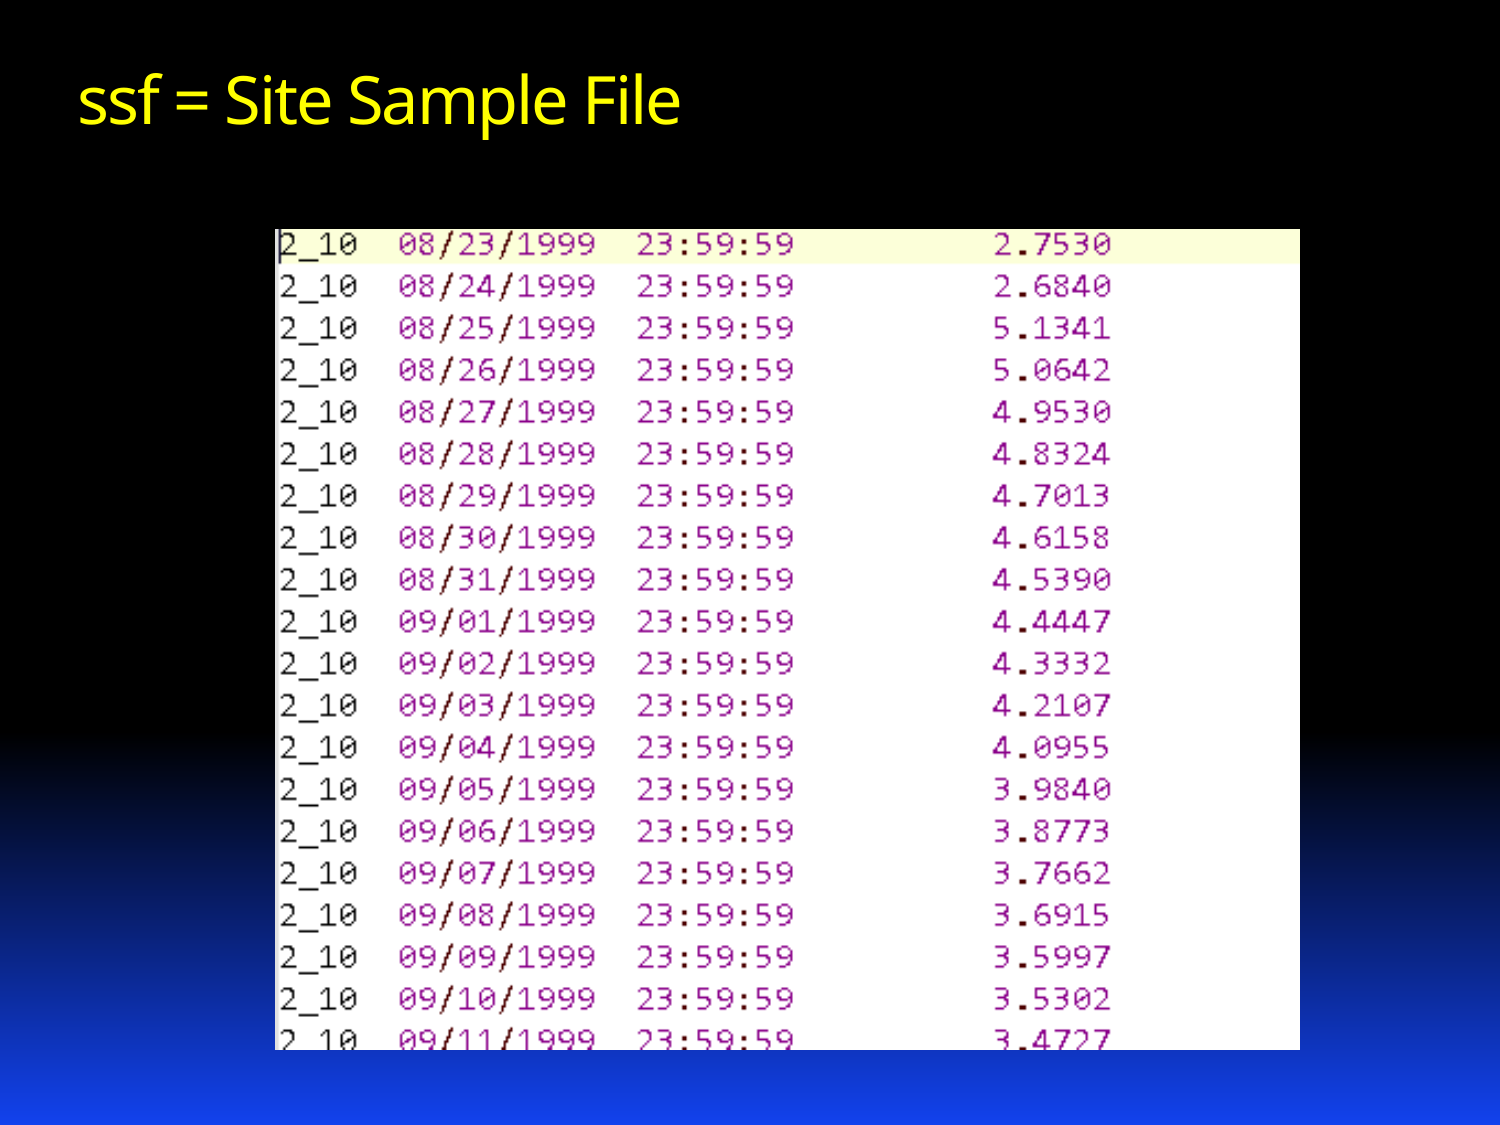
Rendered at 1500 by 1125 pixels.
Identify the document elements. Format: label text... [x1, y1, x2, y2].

picture [274, 229, 1301, 1051]
title ssf = Site Sample File [62, 50, 1463, 154]
